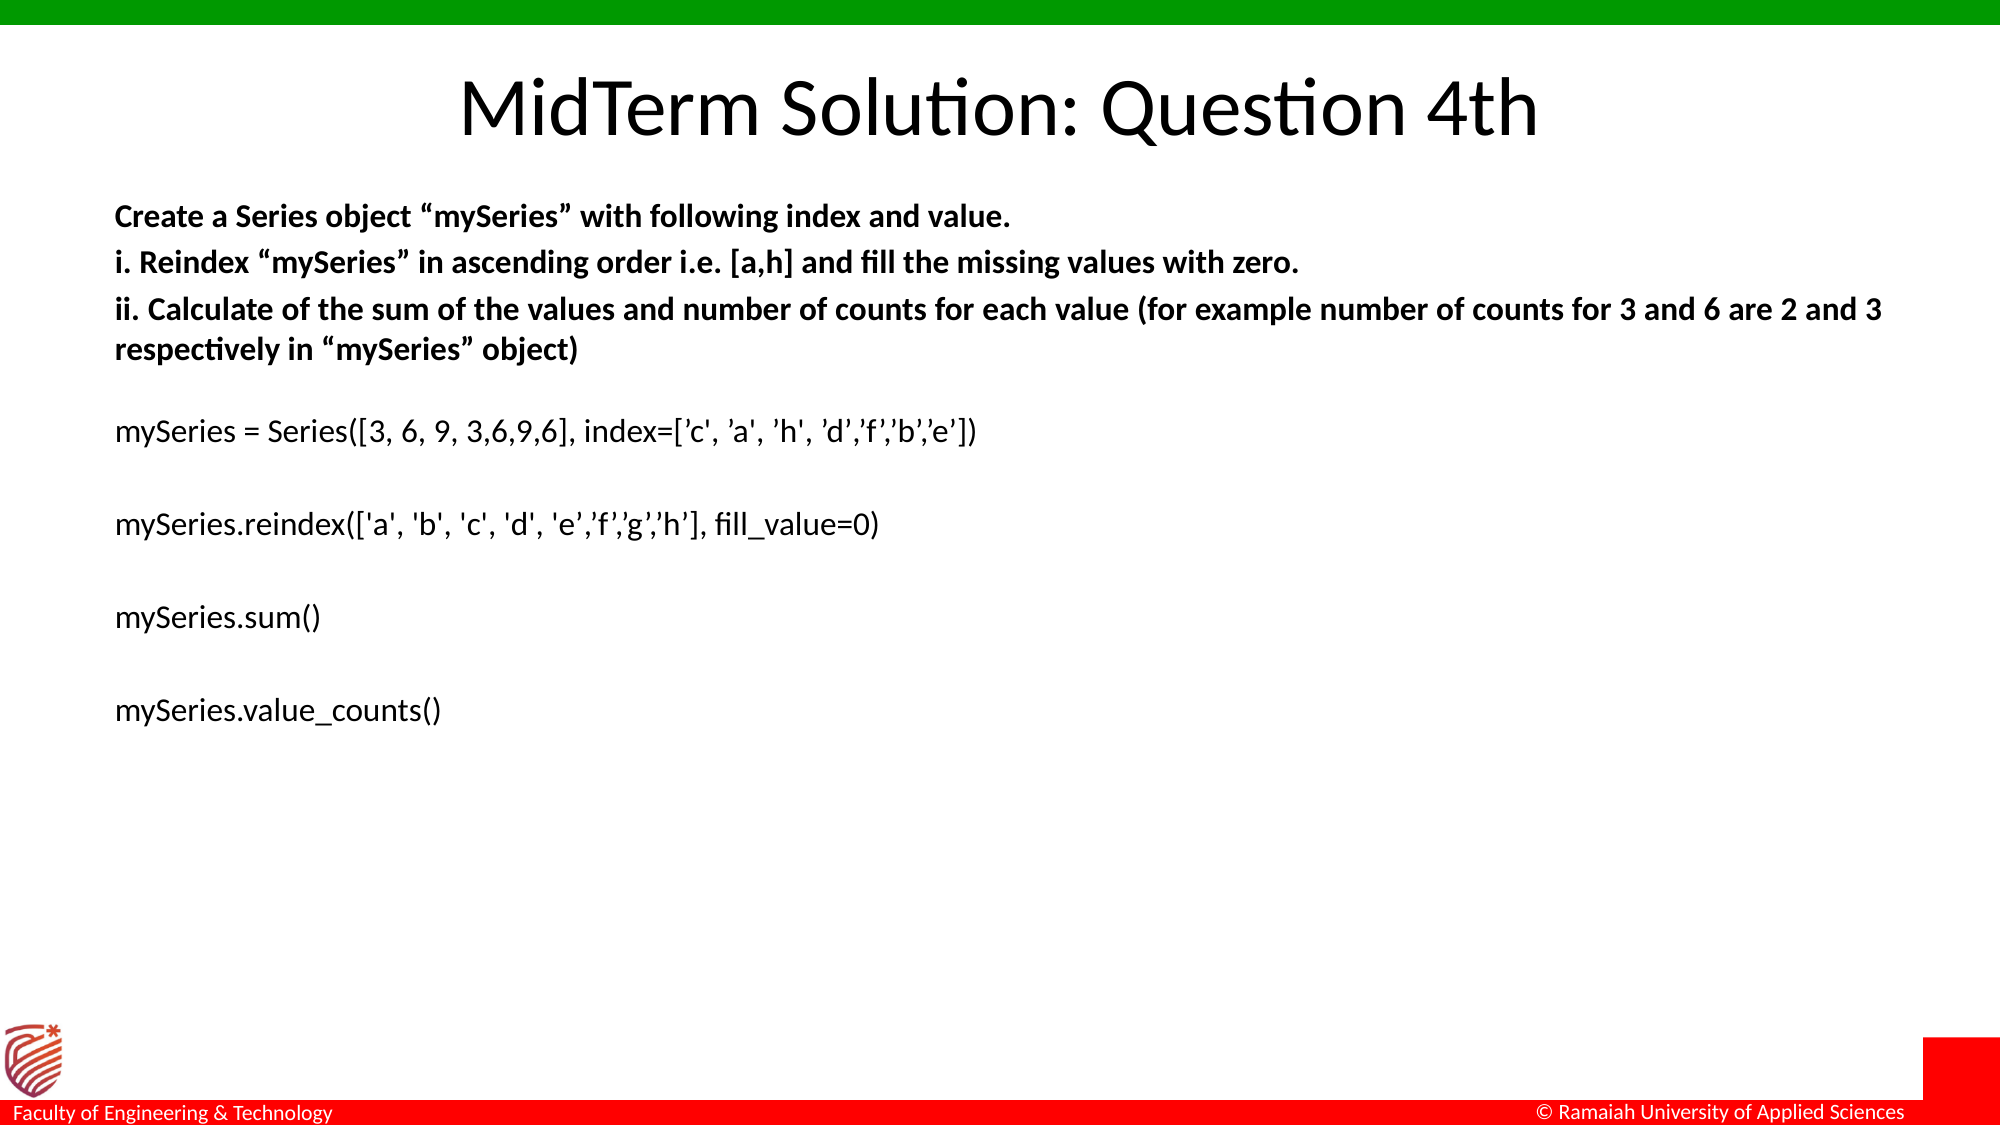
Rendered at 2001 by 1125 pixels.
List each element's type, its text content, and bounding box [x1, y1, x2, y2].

title MidTerm Solution: Question 4th [99, 45, 1900, 135]
picture [0, 1013, 69, 1100]
list Create a Series object “mySeries” with following index and value. i. Reindex “mySeries” in ascending order i.e. [a,h] and fill the missing values with zero. ii. Calculate of the sum of the values and number of counts for each value (for example number of counts for 3 and 6 are 2 and 3 respectively in “mySeries” object) mySeries = Series([3, 6, 9, 3,6,9,6], index=[’c', ’a', ’h', ’d’,’f’,’b’,’e’]) mySeries.reindex(['a', 'b', 'c', 'd', 'e’,’f’,’g’,’h’], fill_value=0) mySeries.sum() mySeries.value_counts() [99, 135, 1900, 990]
